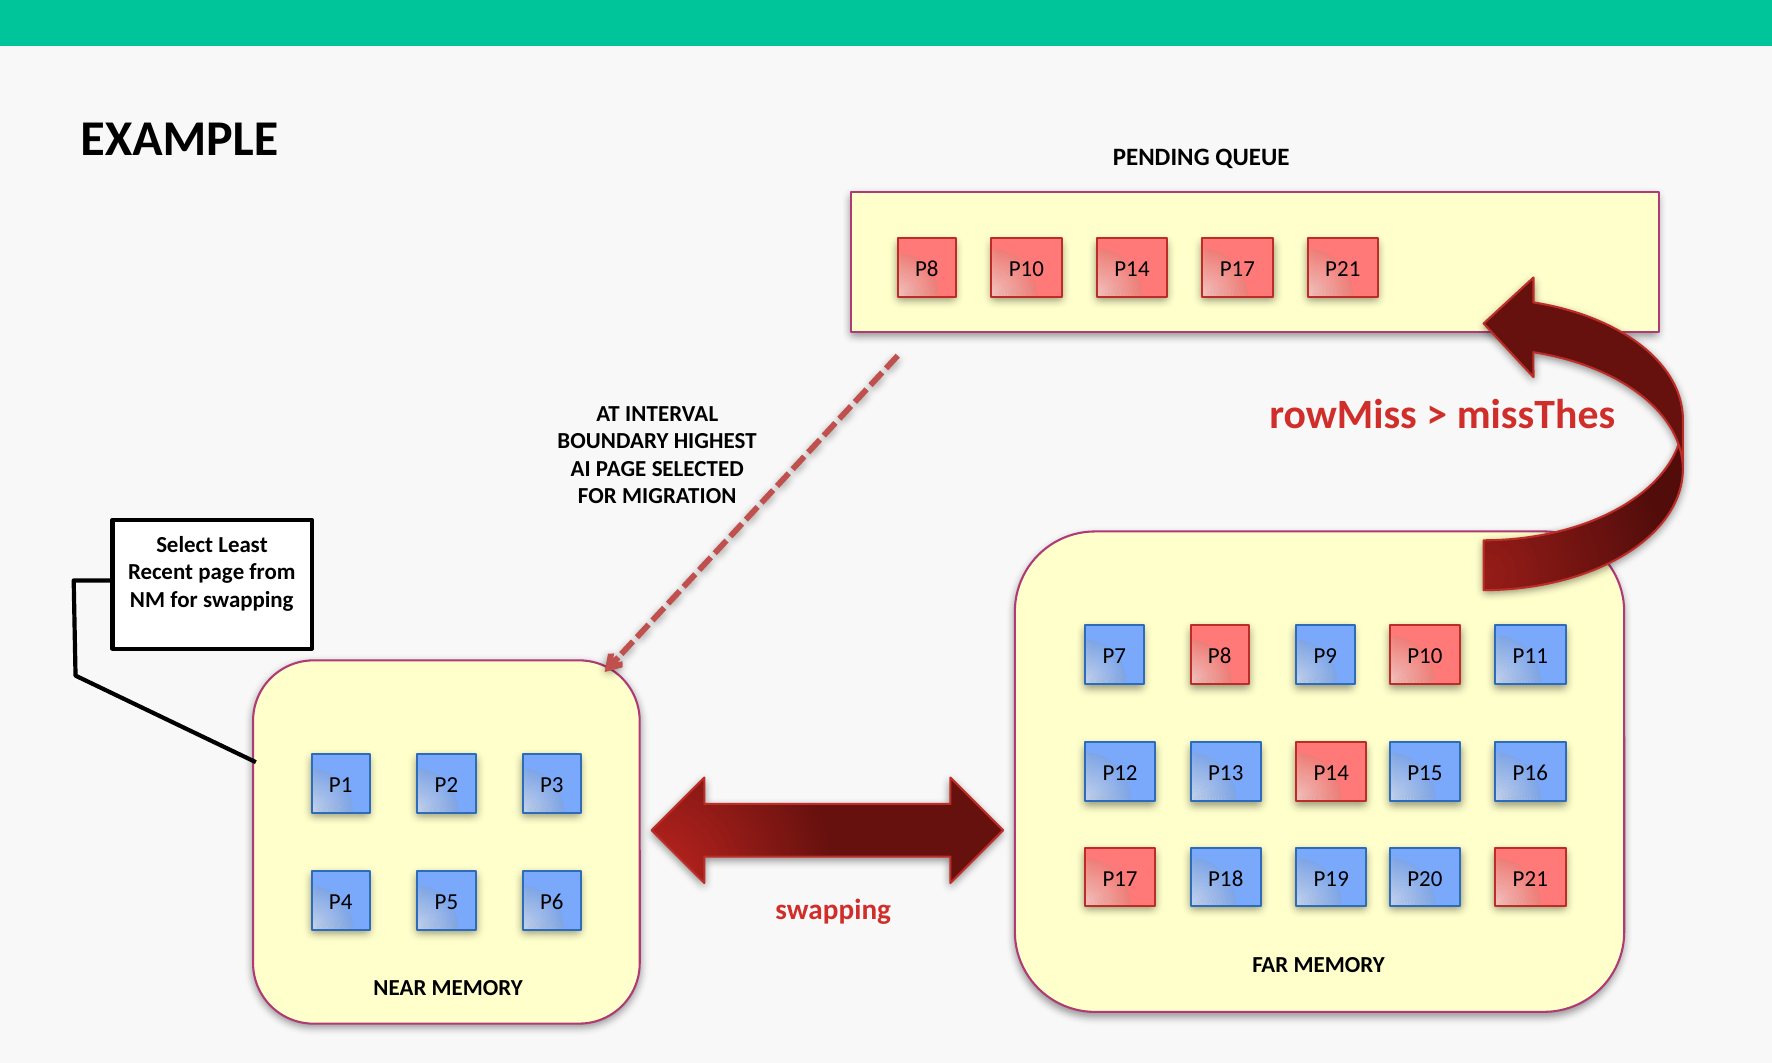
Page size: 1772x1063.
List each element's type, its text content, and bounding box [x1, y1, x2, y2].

text_box AT INTERVAL BOUNDARY HIGHEST AI PAGE SELECTED FOR MIGRATION [534, 390, 586, 516]
text_box P16 [1494, 741, 1567, 802]
text_box P13 [1190, 741, 1262, 802]
text_box P6 [522, 870, 582, 931]
text_box P14 [1096, 237, 1168, 298]
text_box P4 [311, 870, 371, 931]
text_box [850, 191, 1660, 333]
text_box [1482, 445, 1684, 592]
text_box P1 [311, 753, 371, 814]
text_box P21 [1494, 847, 1567, 907]
text_box PENDING QUEUE [1098, 133, 1305, 178]
text_box [1013, 530, 1626, 1013]
text_box P9 [1295, 624, 1356, 685]
text_box P8 [1190, 624, 1250, 685]
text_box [592, 366, 910, 661]
text_box NEAR MEMORY [358, 965, 582, 1008]
text_box P19 [1295, 847, 1367, 907]
text_box swapping [745, 882, 922, 933]
text_box P17 [1201, 237, 1274, 298]
text_box P14 [1295, 741, 1367, 802]
text_box P10 [990, 237, 1063, 298]
text_box P18 [1190, 847, 1262, 907]
text_box P7 [1084, 624, 1145, 685]
text_box P15 [1389, 741, 1461, 802]
text_box P12 [1084, 741, 1156, 802]
text_box P20 [1389, 847, 1461, 907]
text_box FAR MEMORY [1237, 941, 1404, 984]
text_box P8 [897, 237, 957, 298]
text_box [1482, 276, 1673, 379]
text_box rowMiss > missThes [1085, 379, 1772, 445]
text_box [252, 659, 641, 1025]
text_box EXAMPLE [65, 97, 418, 173]
text_box P3 [522, 753, 582, 814]
text_box P5 [416, 870, 477, 931]
text_box P21 [1307, 237, 1379, 298]
text_box P10 [1389, 624, 1461, 685]
text_box [650, 776, 1004, 884]
text_box Select Least Recent page from NM for swapping [71, 518, 314, 765]
text_box P17 [1084, 847, 1156, 907]
text_box P11 [1494, 624, 1567, 685]
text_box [0, 0, 1772, 47]
text_box P2 [416, 753, 477, 814]
